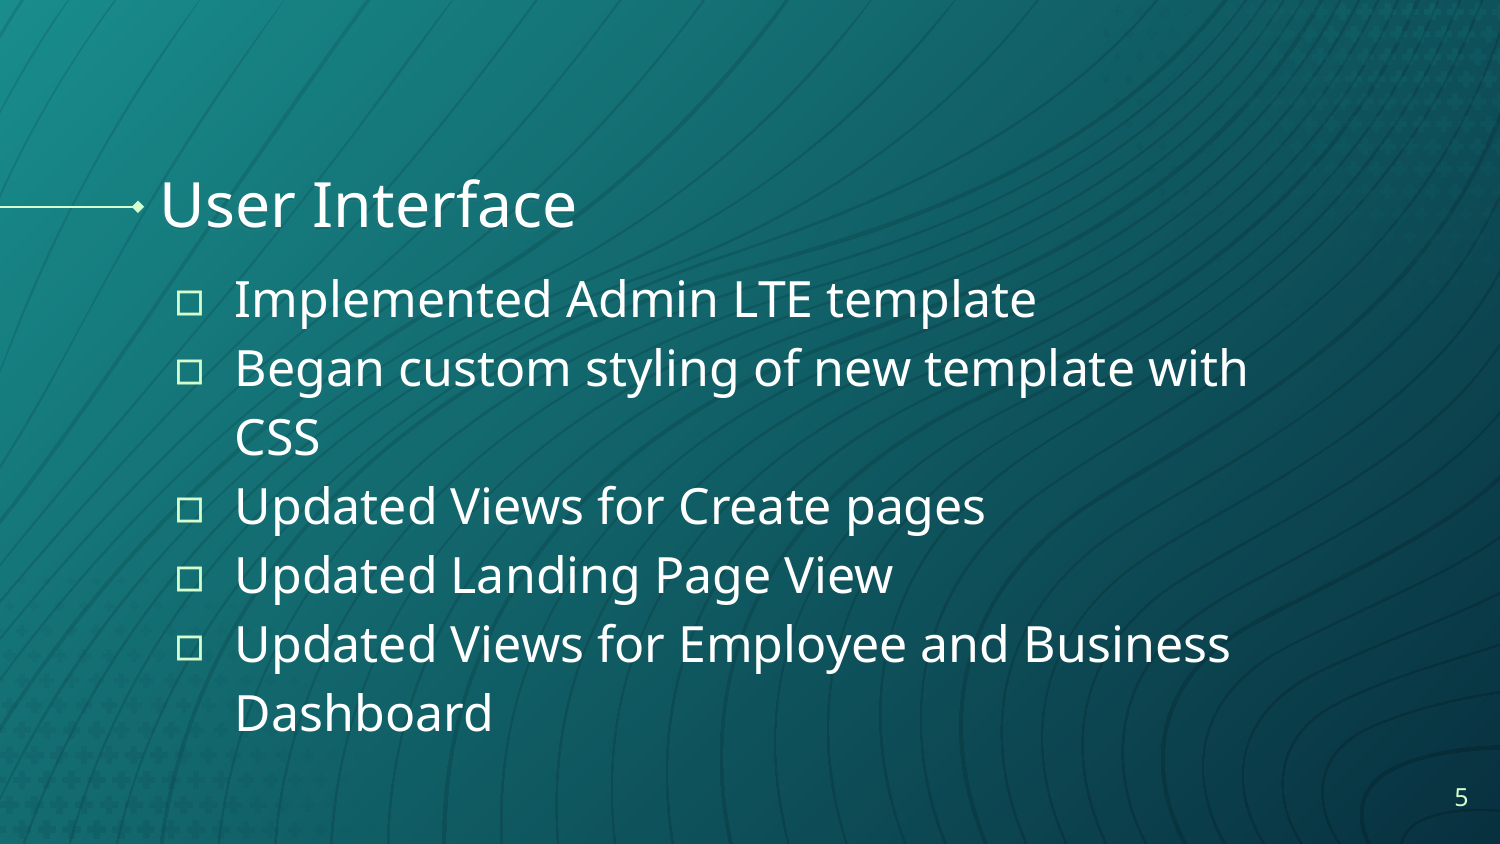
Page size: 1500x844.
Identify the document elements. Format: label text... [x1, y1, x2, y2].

list Implemented Admin LTE template Began custom styling of new template with CSS Updated Views for Create pages Updated Landing Page View Updated Views for Employee and Business Dashboard [159, 258, 1340, 702]
slide_number ‹#› [1378, 766, 1469, 832]
title User Interface [159, 174, 1340, 240]
